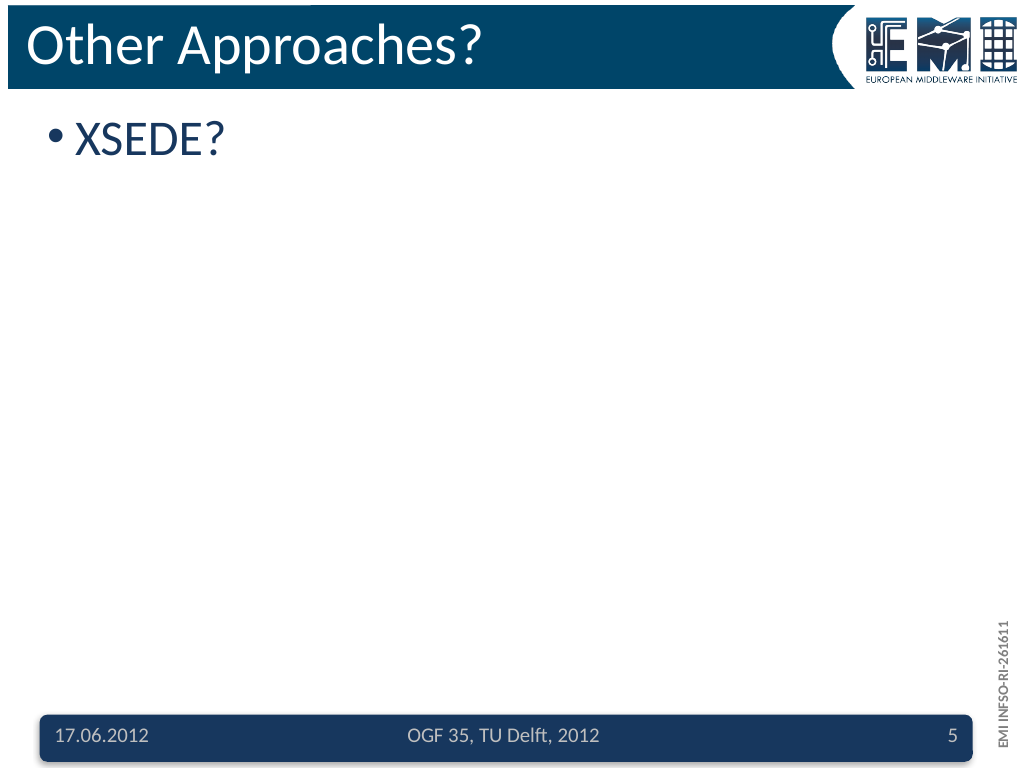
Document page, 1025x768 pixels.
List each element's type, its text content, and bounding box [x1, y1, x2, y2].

footer OGF 35, TU Delft, 2012 [341, 714, 666, 753]
list XSEDE? [39, 101, 973, 699]
picture [866, 17, 1017, 83]
picture [846, 77, 855, 87]
title Other Approaches? [11, 5, 855, 77]
slide_number 5 [733, 714, 973, 753]
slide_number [39, 714, 279, 753]
